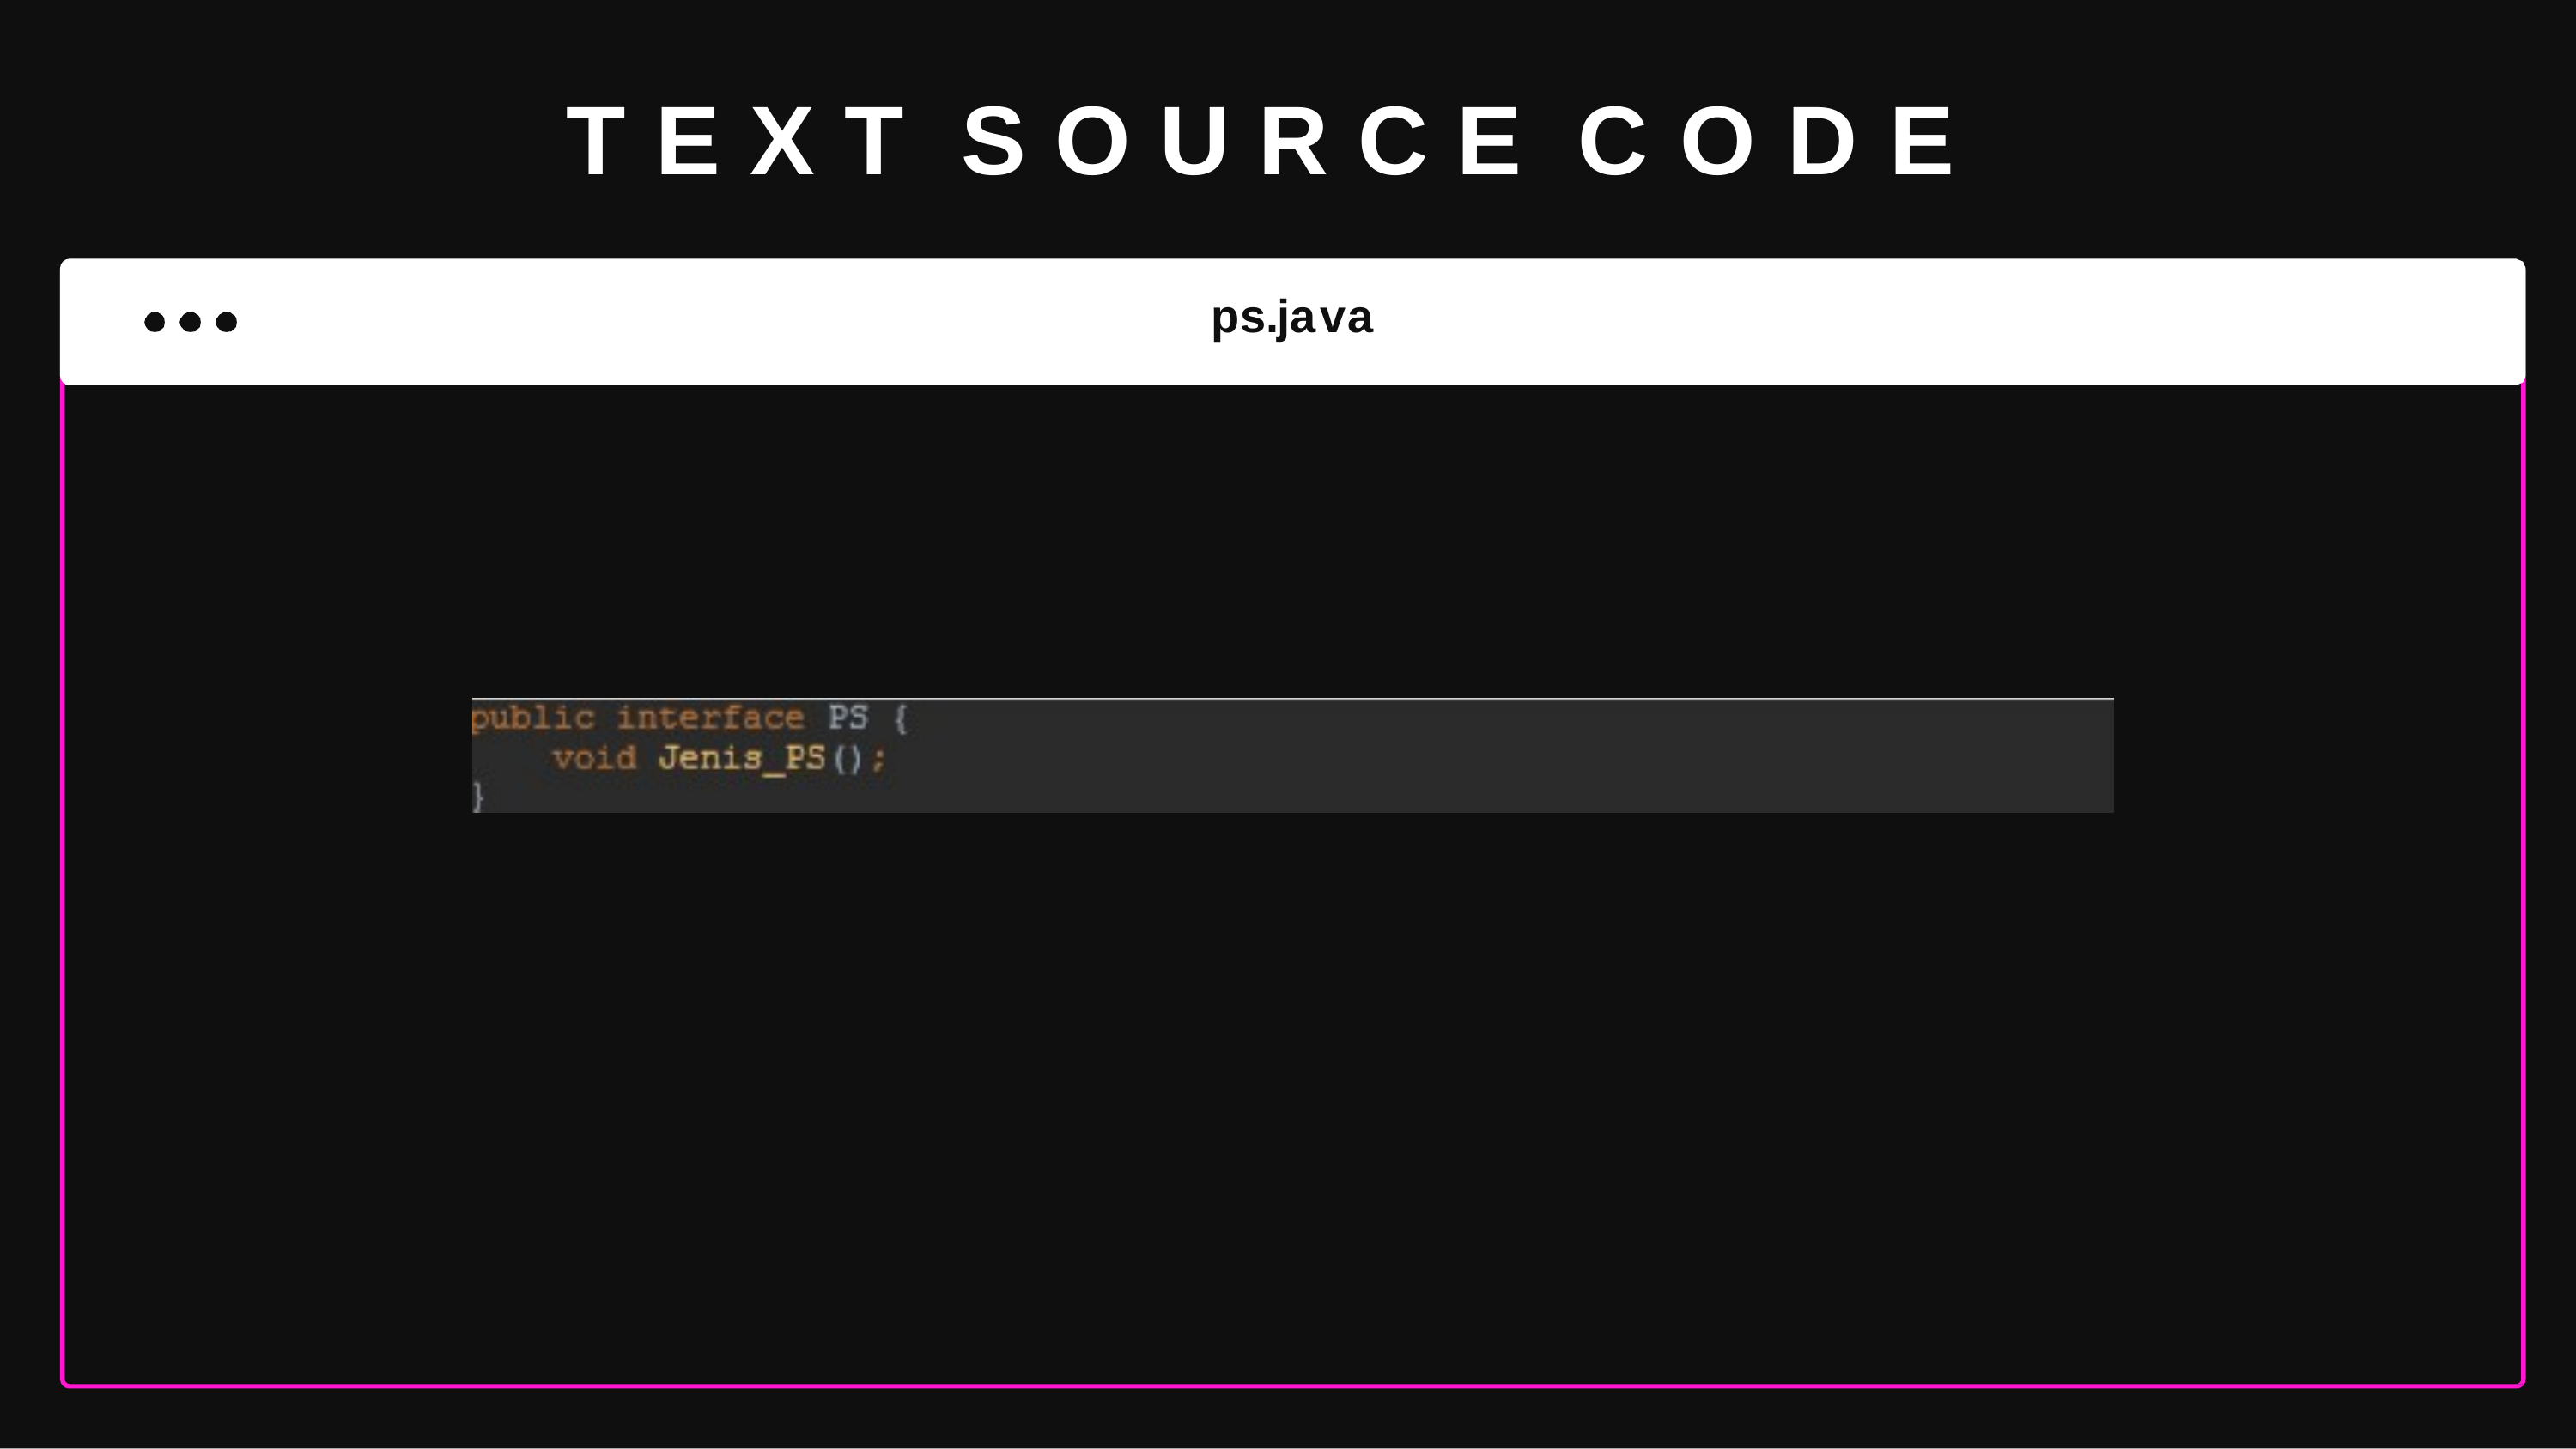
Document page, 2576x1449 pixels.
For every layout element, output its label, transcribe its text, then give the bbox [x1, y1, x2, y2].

text_box TEXT SOURCE CODE [564, 76, 1985, 195]
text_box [59, 258, 2526, 1389]
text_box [143, 311, 2114, 813]
